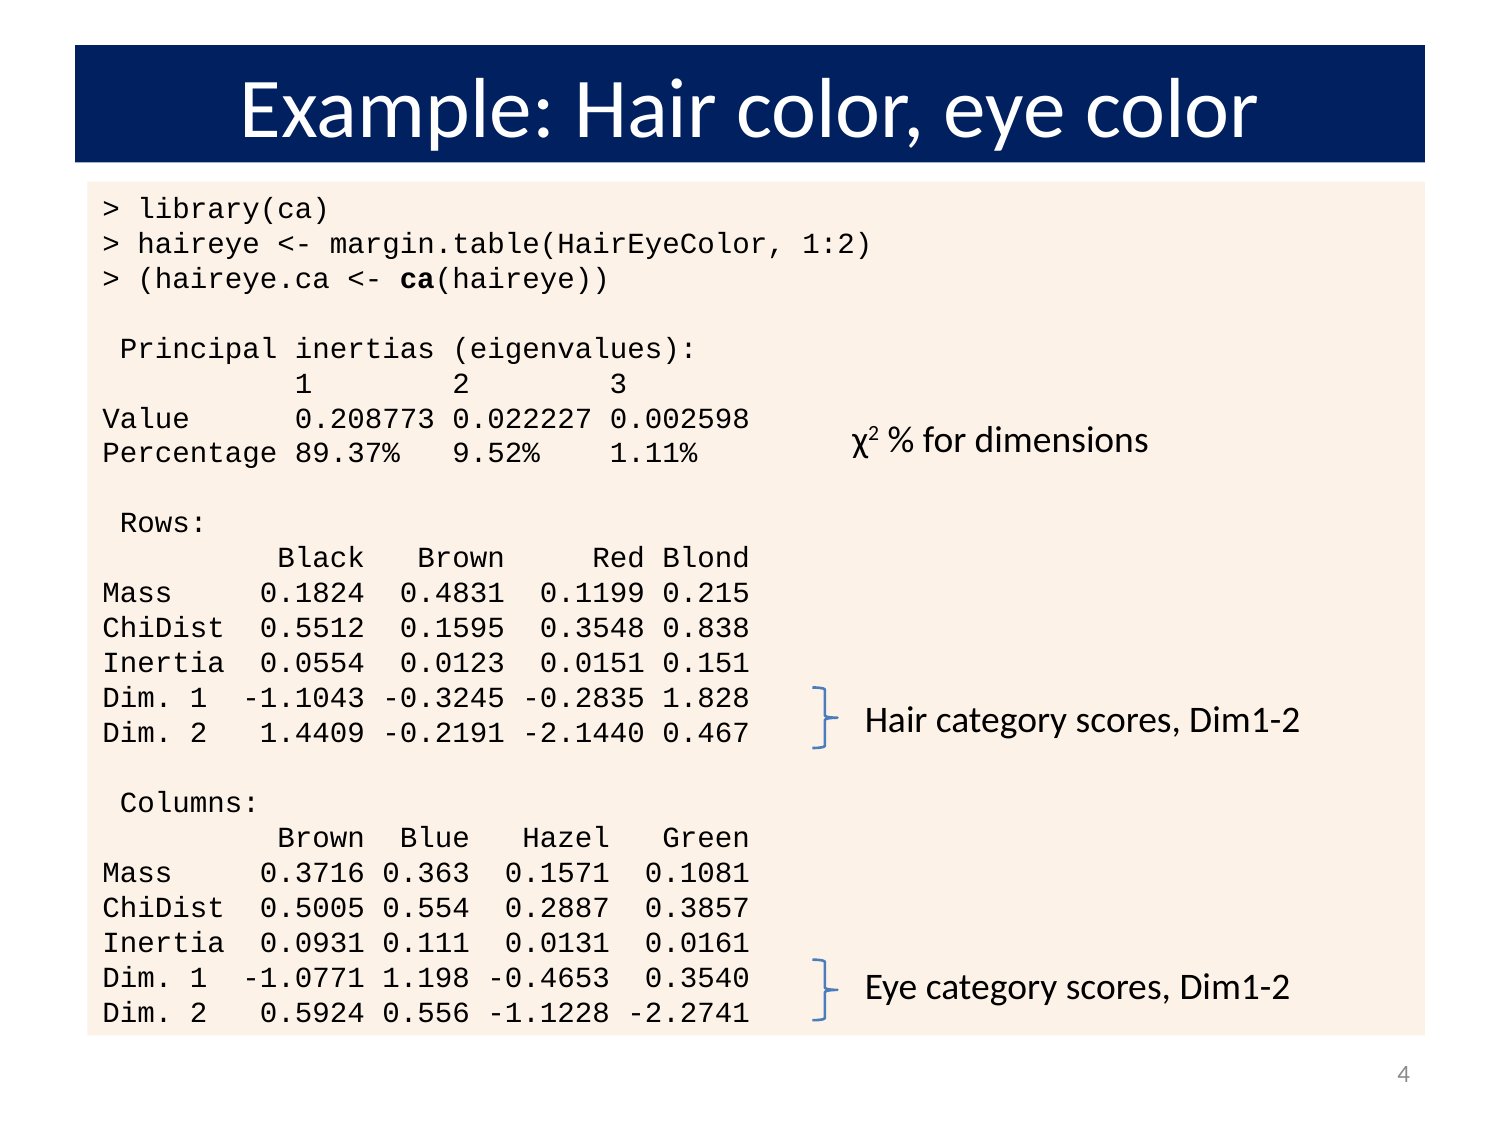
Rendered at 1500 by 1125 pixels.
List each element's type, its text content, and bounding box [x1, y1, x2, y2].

text_box Eye category scores, Dim1-2 [849, 954, 1338, 1015]
slide_number 4 [1074, 1042, 1425, 1103]
text_box Hair category scores, Dim1-2 [849, 687, 1325, 748]
text_box [812, 958, 839, 1021]
title Example: Hair color, eye color [75, 45, 1425, 163]
text_box χ2 % for dimensions [837, 407, 1300, 467]
text_box > library(ca) > haireye <- margin.table(HairEyeColor, 1:2) > (haireye.ca <- ca(haireye)) Principal inertias (eigenvalues): 1 2 3 Value 0.208773 0.022227 0.002598 Percentage 89.37% 9.52% 1.11% Rows: Black Brown Red Blond Mass 0.1824 0.4831 0.1199 0.215 ChiDist 0.5512 0.1595 0.3548 0.838 Inertia 0.0554 0.0123 0.0151 0.151 Dim. 1 -1.1043 -0.3245 -0.2835 1.828 Dim. 2 1.4409 -0.2191 -2.1440 0.467 Columns: Brown Blue Hazel Green Mass 0.3716 0.363 0.1571 0.1081 ChiDist 0.5005 0.554 0.2887 0.3857 Inertia 0.0931 0.111 0.0131 0.0161 Dim. 1 -1.0771 1.198 -0.4653 0.3540 Dim. 2 0.5924 0.556 -1.1228 -2.2741 [87, 181, 1425, 1036]
text_box [812, 686, 839, 749]
